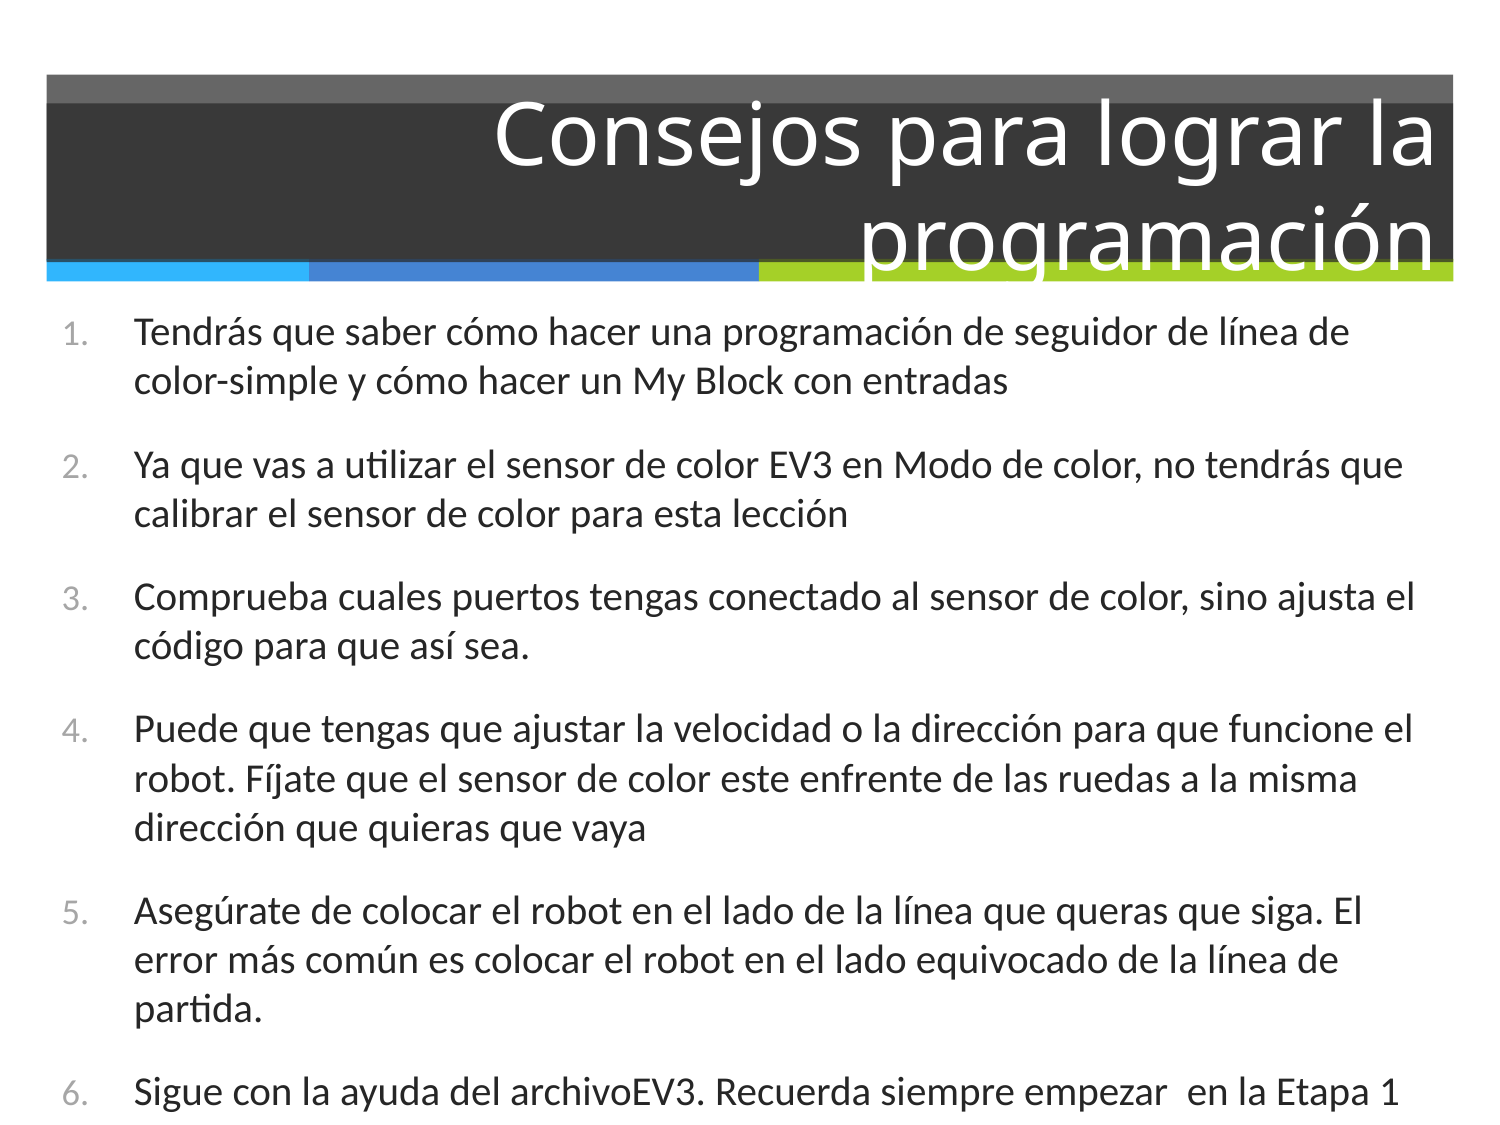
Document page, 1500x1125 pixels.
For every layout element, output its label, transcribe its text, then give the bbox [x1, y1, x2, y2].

title Consejos para lograr la programación [46, 103, 1454, 263]
list Tendrás que saber cómo hacer una programación de seguidor de línea de color-simple y cómo hacer un My Block con entradas Ya que vas a utilizar el sensor de color EV3 en Modo de color, no tendrás que calibrar el sensor de color para esta lección Comprueba cuales puertos tengas conectado al sensor de color, sino ajusta el código para que así sea. Puede que tengas que ajustar la velocidad o la dirección para que funcione el robot. Fíjate que el sensor de color este enfrente de las ruedas a la misma dirección que quieras que vaya Asegúrate de colocar el robot en el lado de la línea que queras que siga. El error más común es colocar el robot en el lado equivocado de la línea de partida. Sigue con la ayuda del archivoEV3. Recuerda siempre empezar en la Etapa 1 [46, 297, 1454, 1125]
